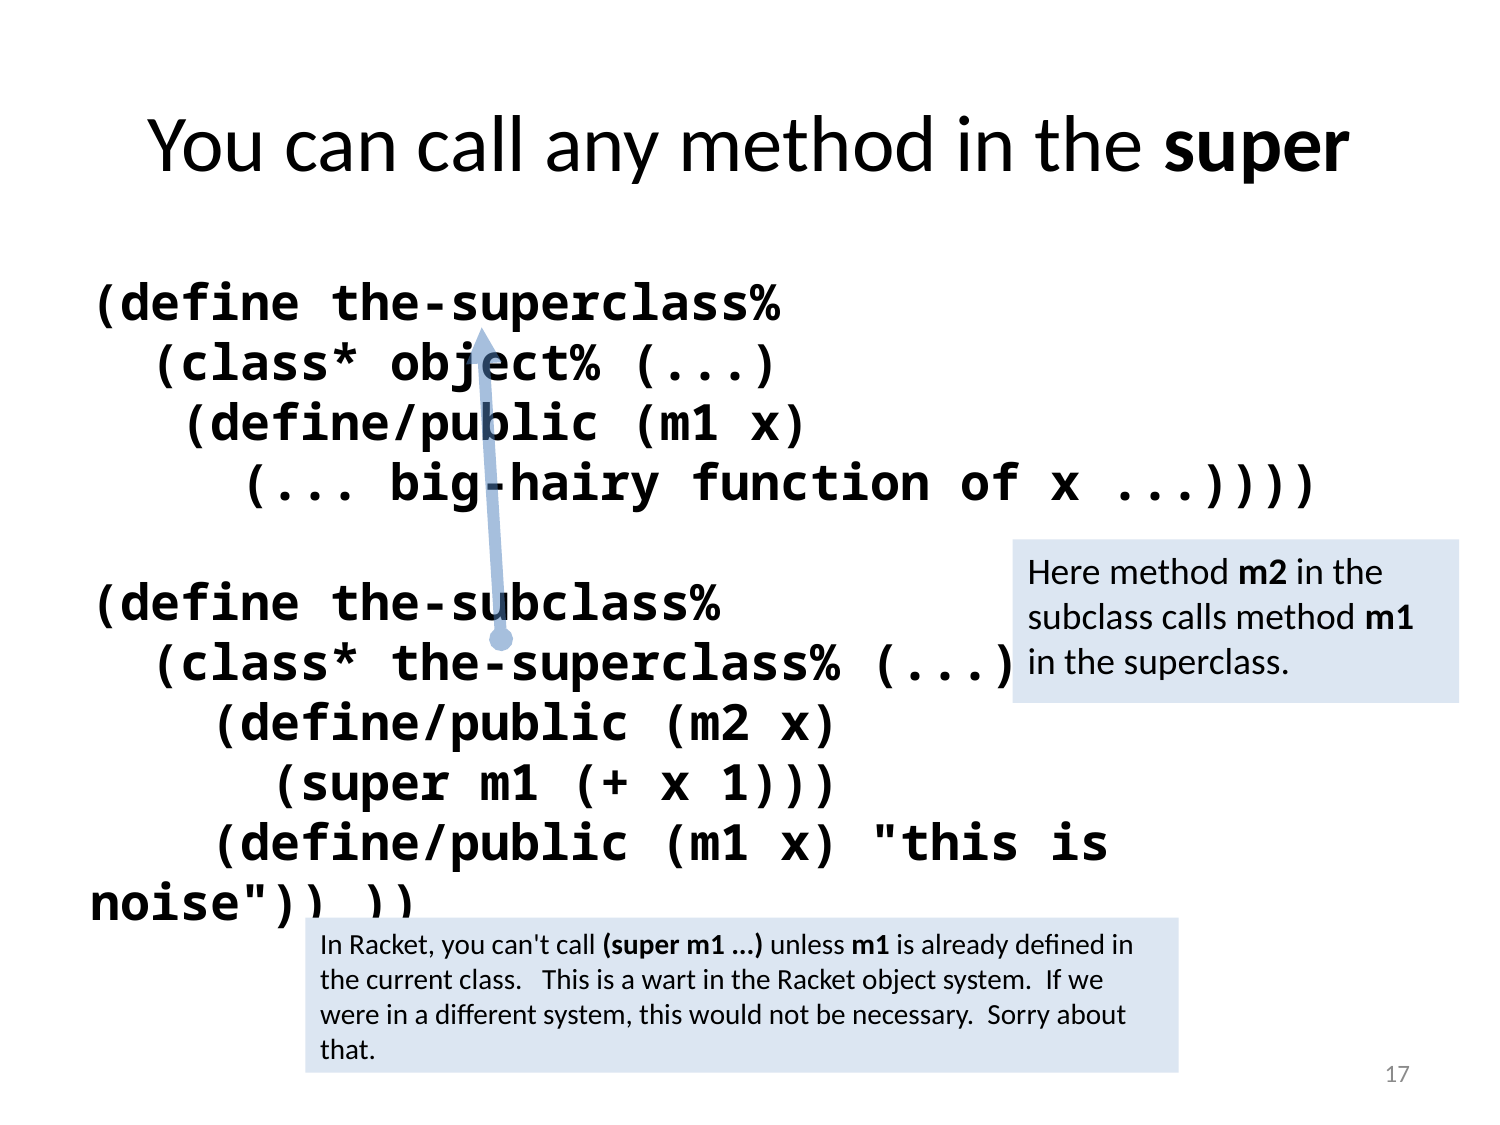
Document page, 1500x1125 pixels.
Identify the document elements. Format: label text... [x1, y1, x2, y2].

list (define the-superclass% (class* object% (...) (define/public (m1 x) (... big-hairy function of x ...)))) (define the-subclass% (class* the-superclass% (...) (define/public (m2 x) (super m1 (+ x 1))) (define/public (m1 x) "this is noise")) )) [75, 262, 1475, 1005]
slide_number 17 [1074, 1042, 1425, 1103]
text_box Here method m2 in the subclass calls method m1 in the superclass. [1010, 537, 1461, 705]
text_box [481, 327, 502, 640]
text_box In Racket, you can't call (super m1 ...) unless m1 is already defined in the current class. This is a wart in the Racket object system. If we were in a different system, this would not be necessary. Sorry about that. [303, 916, 1181, 1075]
title You can call any method in the super [75, 45, 1425, 233]
